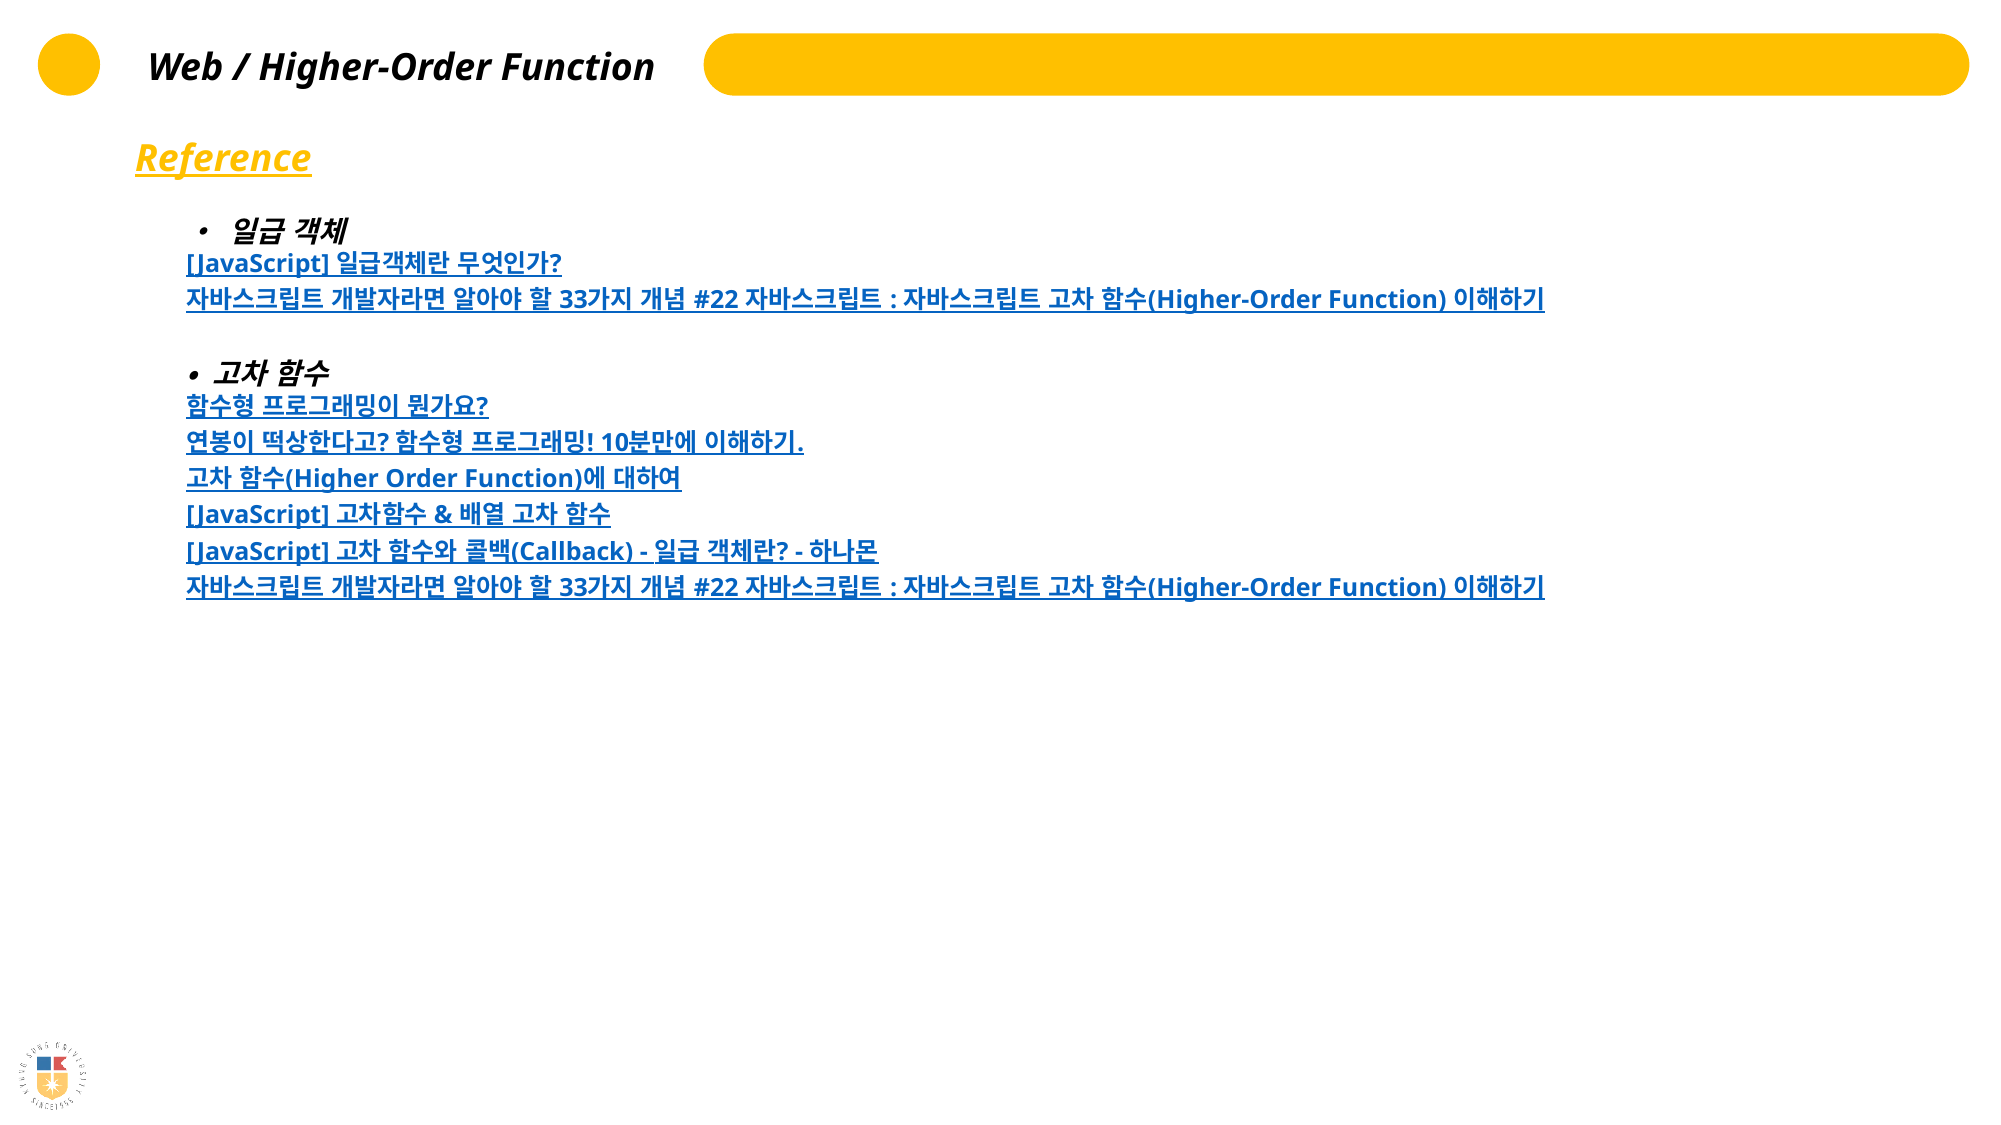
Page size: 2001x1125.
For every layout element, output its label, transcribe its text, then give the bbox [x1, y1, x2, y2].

picture [17, 1040, 87, 1111]
text_box Reference [120, 126, 327, 187]
text_box Web / Higher-Order Function [132, 35, 672, 95]
text_box • 일급 객체 [JavaScript] 일급객체란 무엇인가? 자바스크립트 개발자라면 알아야 할 33가지 개념 #22 자바스크립트 : 자바스크립트 고차 함수(Higher-Order Function) 이해하기 • 고차 함수 함수형 프로그래밍이 뭔가요? 연봉이 떡상한다고? 함수형 프로그래밍! 10분만에 이해하기. 고차 함수(Higher Order Function)에 대하여 [JavaScript] 고차함수 & 배열 고차 함수 [JavaScript] 고차 함수와 콜백(Callback) - 일급 객체란? - 하나몬 자바스크립트 개발자라면 알아야 할 33가지 개념 #22 자바스크립트 : 자바스크립트 고차 함수(Higher-Order Function) 이해하기 [171, 205, 1561, 616]
